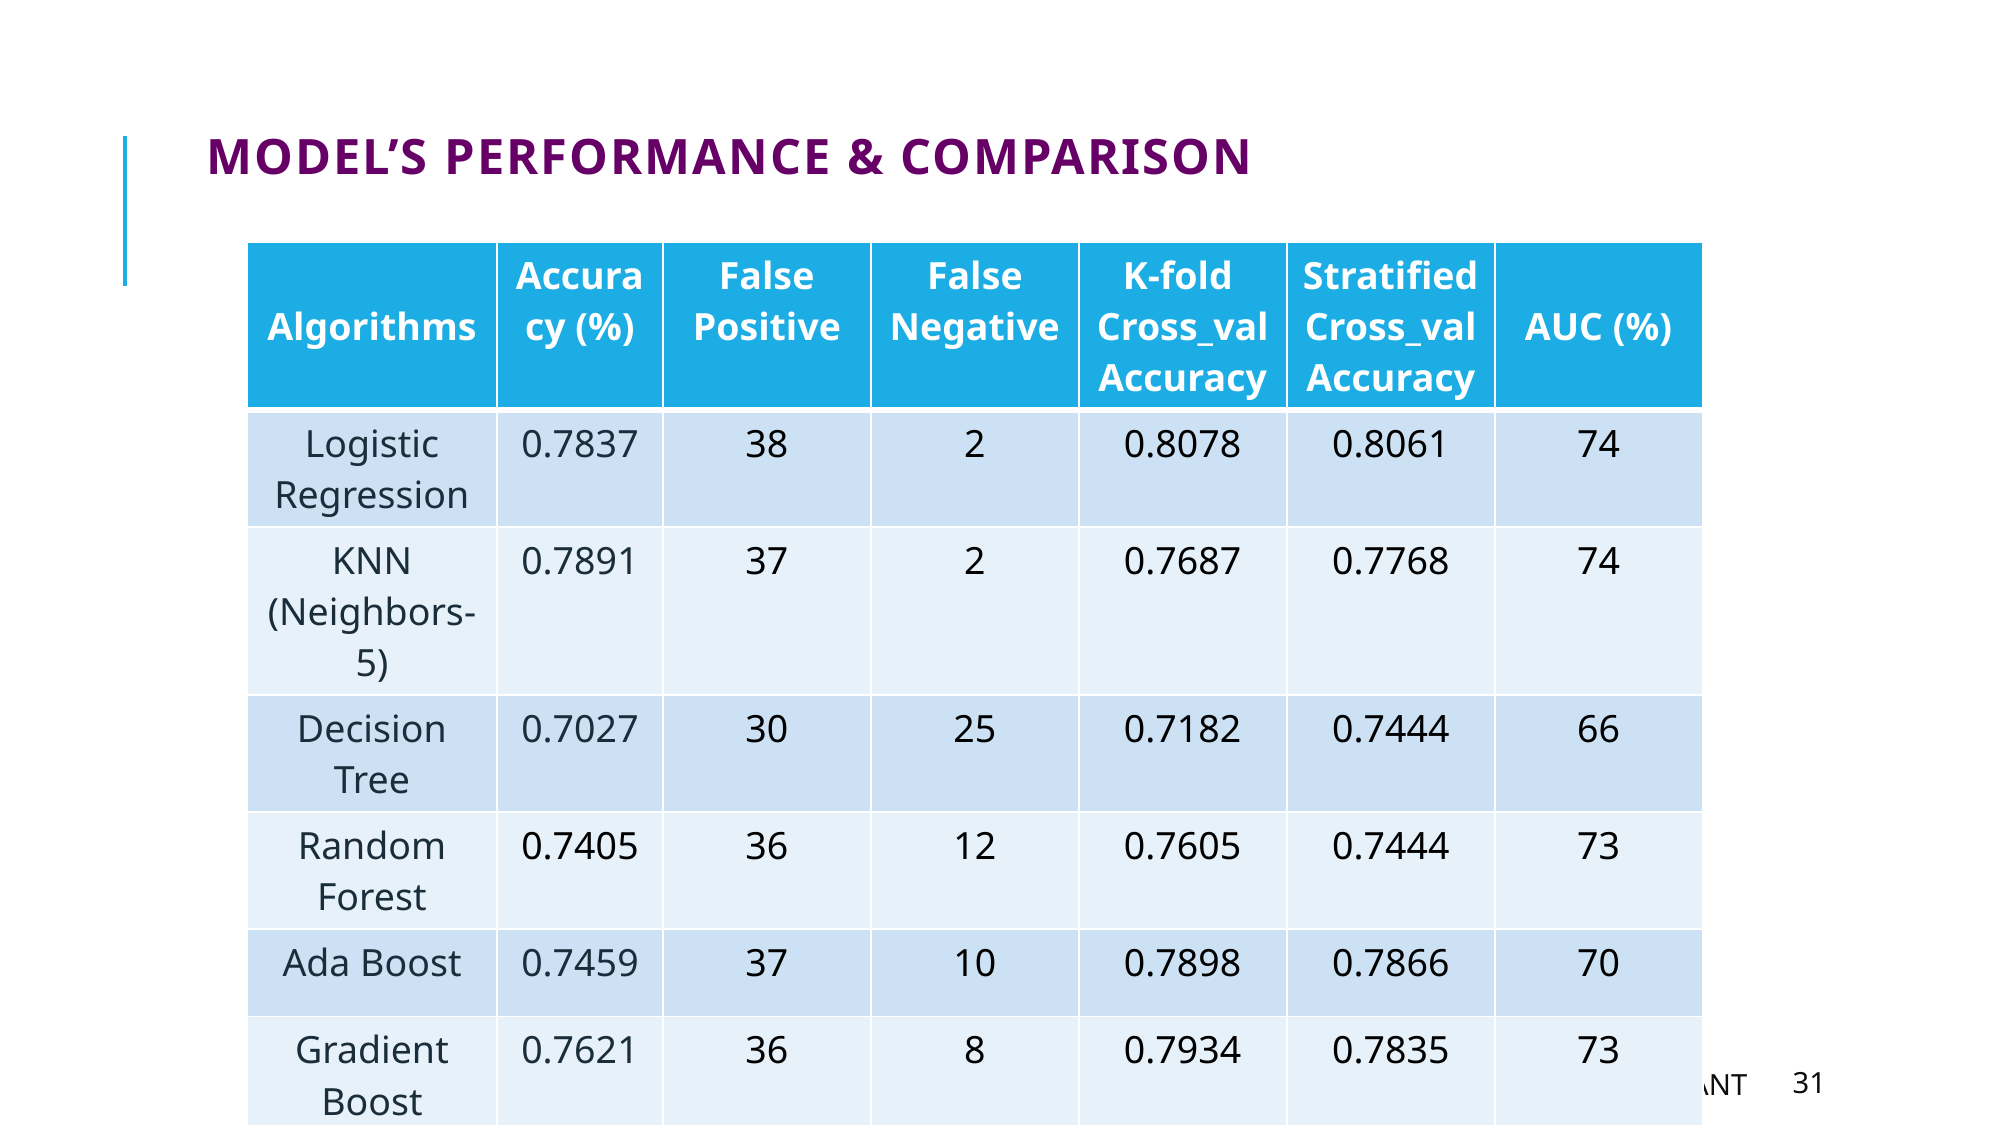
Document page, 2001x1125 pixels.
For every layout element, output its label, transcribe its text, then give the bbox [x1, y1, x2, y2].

table_header False Positive [664, 243, 870, 407]
table_cell Ada Boost [248, 930, 496, 1016]
table_cell 37 [664, 528, 870, 694]
table_header Accuracy (%) [498, 243, 662, 407]
table_cell 0.7605 [1080, 813, 1286, 928]
table_cell 8 [872, 1017, 1078, 1125]
table_cell 25 [872, 696, 1078, 811]
table_cell 36 [664, 1017, 870, 1125]
table_header False Negative [872, 243, 1078, 407]
table_cell 66 [1496, 696, 1702, 811]
table_cell Decision Tree [248, 696, 496, 811]
table_cell 0.7405 [498, 813, 662, 928]
slide_number 31 [1777, 1061, 1938, 1107]
table_cell 73 [1496, 813, 1702, 928]
table_cell 30 [664, 696, 870, 811]
table_cell 0.8078 [1080, 413, 1286, 526]
table_cell 74 [1496, 528, 1702, 694]
footer Patil Vikrant [1704, 1061, 1763, 1107]
table_cell 0.7898 [1080, 930, 1286, 1016]
table_cell Gradient Boost [248, 1017, 496, 1125]
table_cell 0.7621 [498, 1017, 662, 1125]
table_cell 38 [664, 413, 870, 526]
table_cell 0.7934 [1080, 1017, 1286, 1125]
table_cell 12 [872, 813, 1078, 928]
table_cell 37 [664, 930, 870, 1016]
table_cell 0.7027 [498, 696, 662, 811]
table_cell 74 [1496, 413, 1702, 526]
table_cell 2 [872, 528, 1078, 694]
table_cell Random Forest [248, 813, 496, 928]
table_cell 2 [872, 413, 1078, 526]
table_cell 70 [1496, 930, 1702, 1016]
table_cell Logistic Regression [248, 413, 496, 526]
table_cell 0.7444 [1288, 696, 1494, 811]
table_cell 0.7837 [498, 413, 662, 526]
table_cell 0.7835 [1288, 1017, 1494, 1125]
table_header AUC (%) [1496, 243, 1702, 407]
table_header Algorithms [248, 243, 496, 407]
table_cell 73 [1496, 1017, 1702, 1125]
table_cell 0.7768 [1288, 528, 1494, 694]
table_cell 0.7444 [1288, 813, 1494, 928]
table_cell 0.7687 [1080, 528, 1286, 694]
table_cell 0.7891 [498, 528, 662, 694]
table_cell 36 [664, 813, 870, 928]
table_cell 0.7459 [498, 930, 662, 1016]
table_cell KNN (Neighbors-5) [248, 528, 496, 694]
table_cell 0.8061 [1288, 413, 1494, 526]
table_header K-fold Cross_val Accuracy [1080, 243, 1286, 407]
table_header Stratified Cross_val Accuracy [1288, 243, 1494, 407]
title Model’s Performance & Comparison [191, 109, 1302, 212]
table_cell 0.7182 [1080, 696, 1286, 811]
table_cell 0.7866 [1288, 930, 1494, 1016]
table_cell 10 [872, 930, 1078, 1016]
